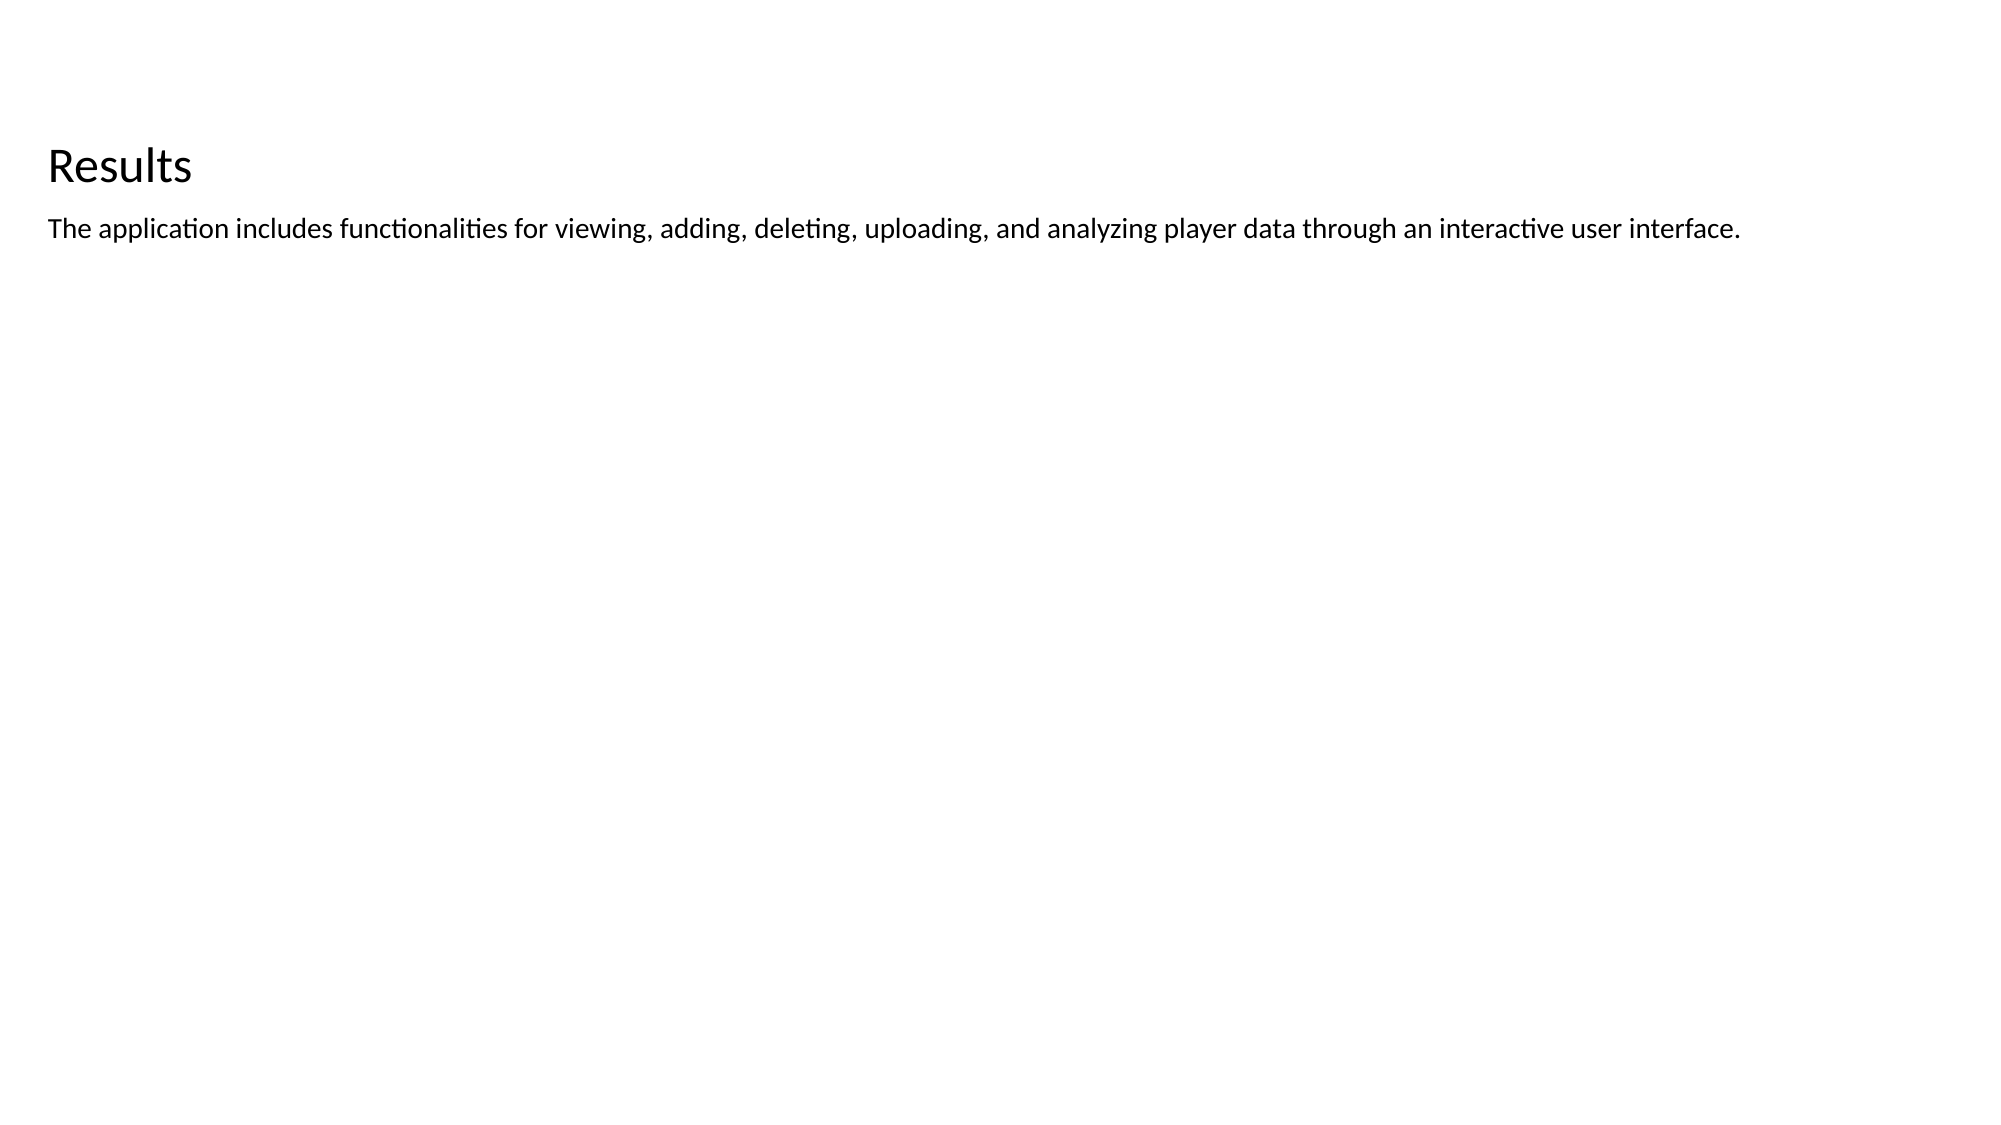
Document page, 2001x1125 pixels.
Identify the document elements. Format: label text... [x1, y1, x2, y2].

list The application includes functionalities for viewing, adding, deleting, uploading, and analyzing player data through an interactive user interface. [32, 205, 1758, 920]
title Results [32, 57, 1758, 205]
